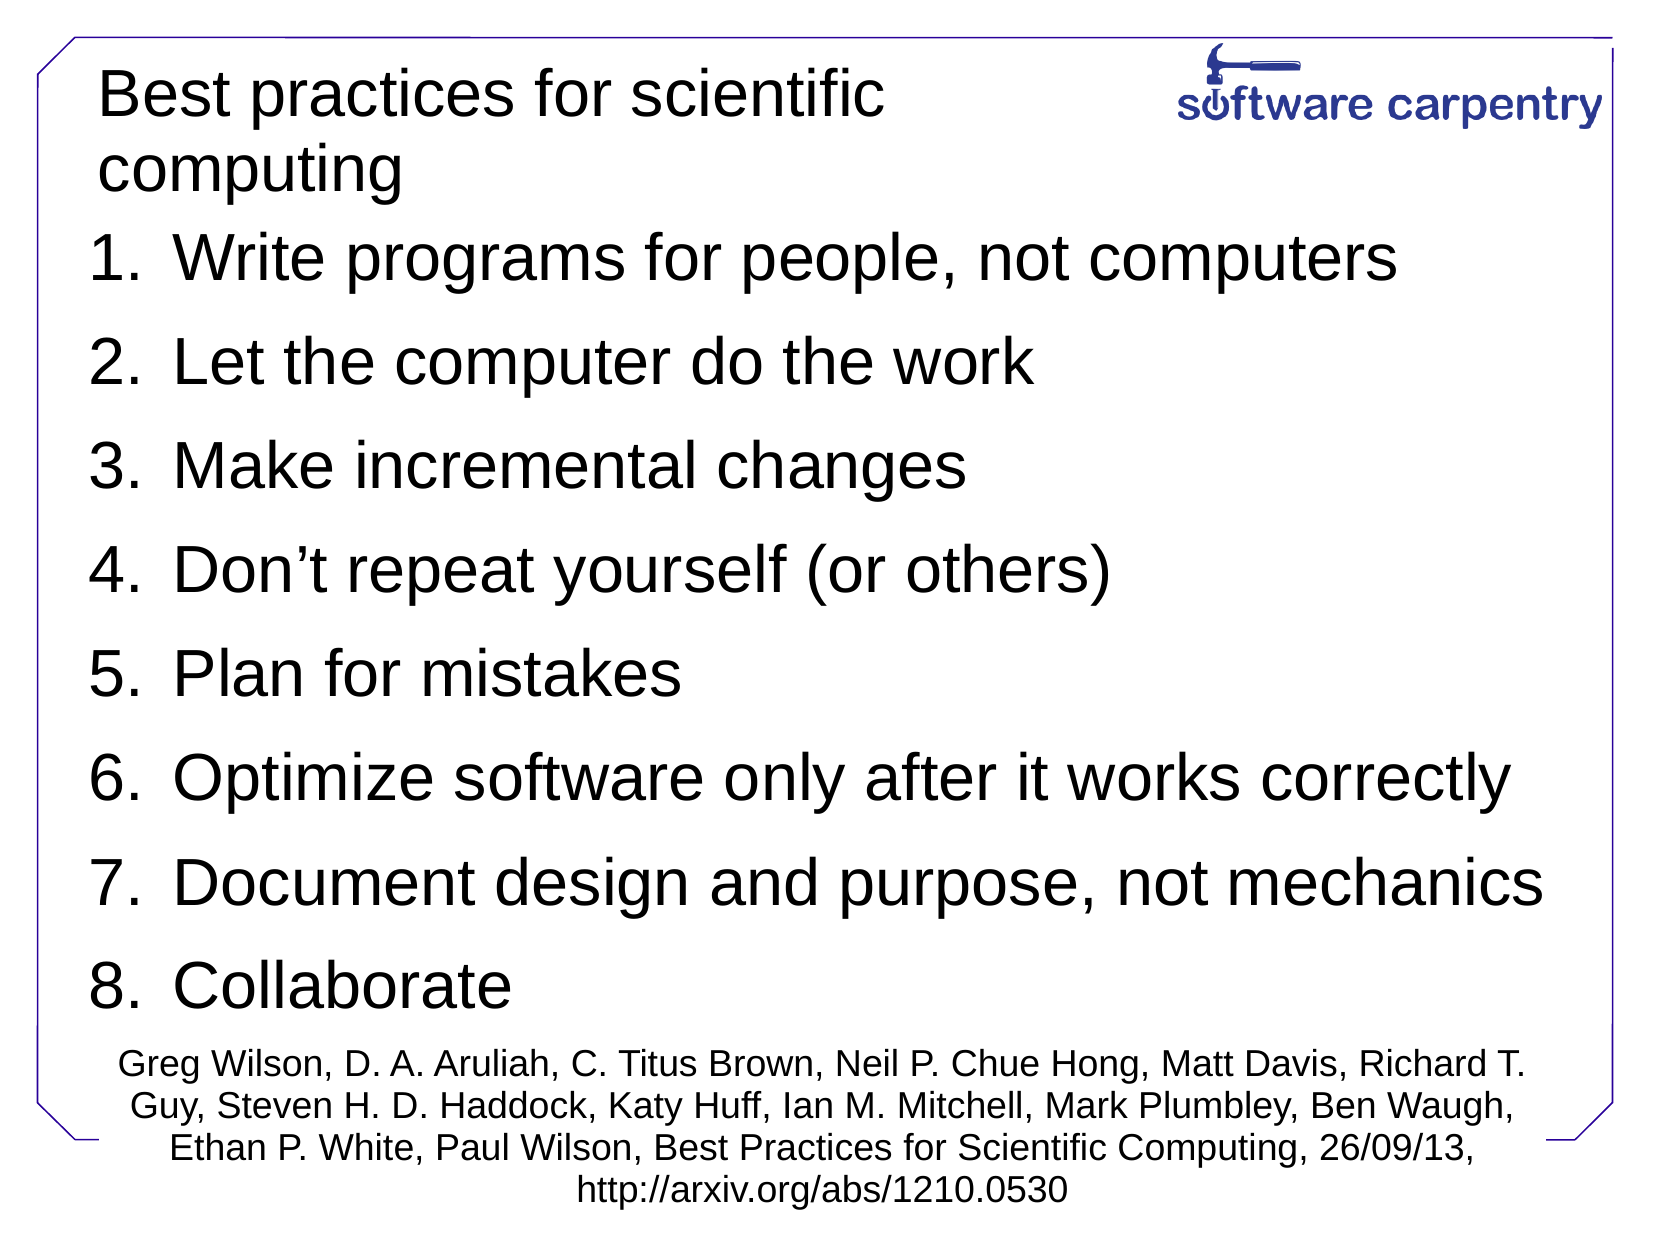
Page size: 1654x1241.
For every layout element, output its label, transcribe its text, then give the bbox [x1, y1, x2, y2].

picture [1178, 43, 1602, 129]
text_box Greg Wilson, D. A. Aruliah, C. Titus Brown, Neil P. Chue Hong, Matt Davis, Richard T. Guy, Steven H. D. Haddock, Katy Huff, Ian M. Mitchell, Mark Plumbley, Ben Waugh, Ethan P. White, Paul Wilson, Best Practices for Scientific Computing, 26/09/13, http://arxiv.org/abs/1210.0530 [99, 1035, 1546, 1218]
title Best practices for scientific computing [82, 49, 1572, 176]
list Write programs for people, not computers Let the computer do the work Make incremental changes Don’t repeat yourself (or others) Plan for mistakes Optimize software only after it works correctly Document design and purpose, not mechanics Collaborate [73, 213, 1574, 1103]
